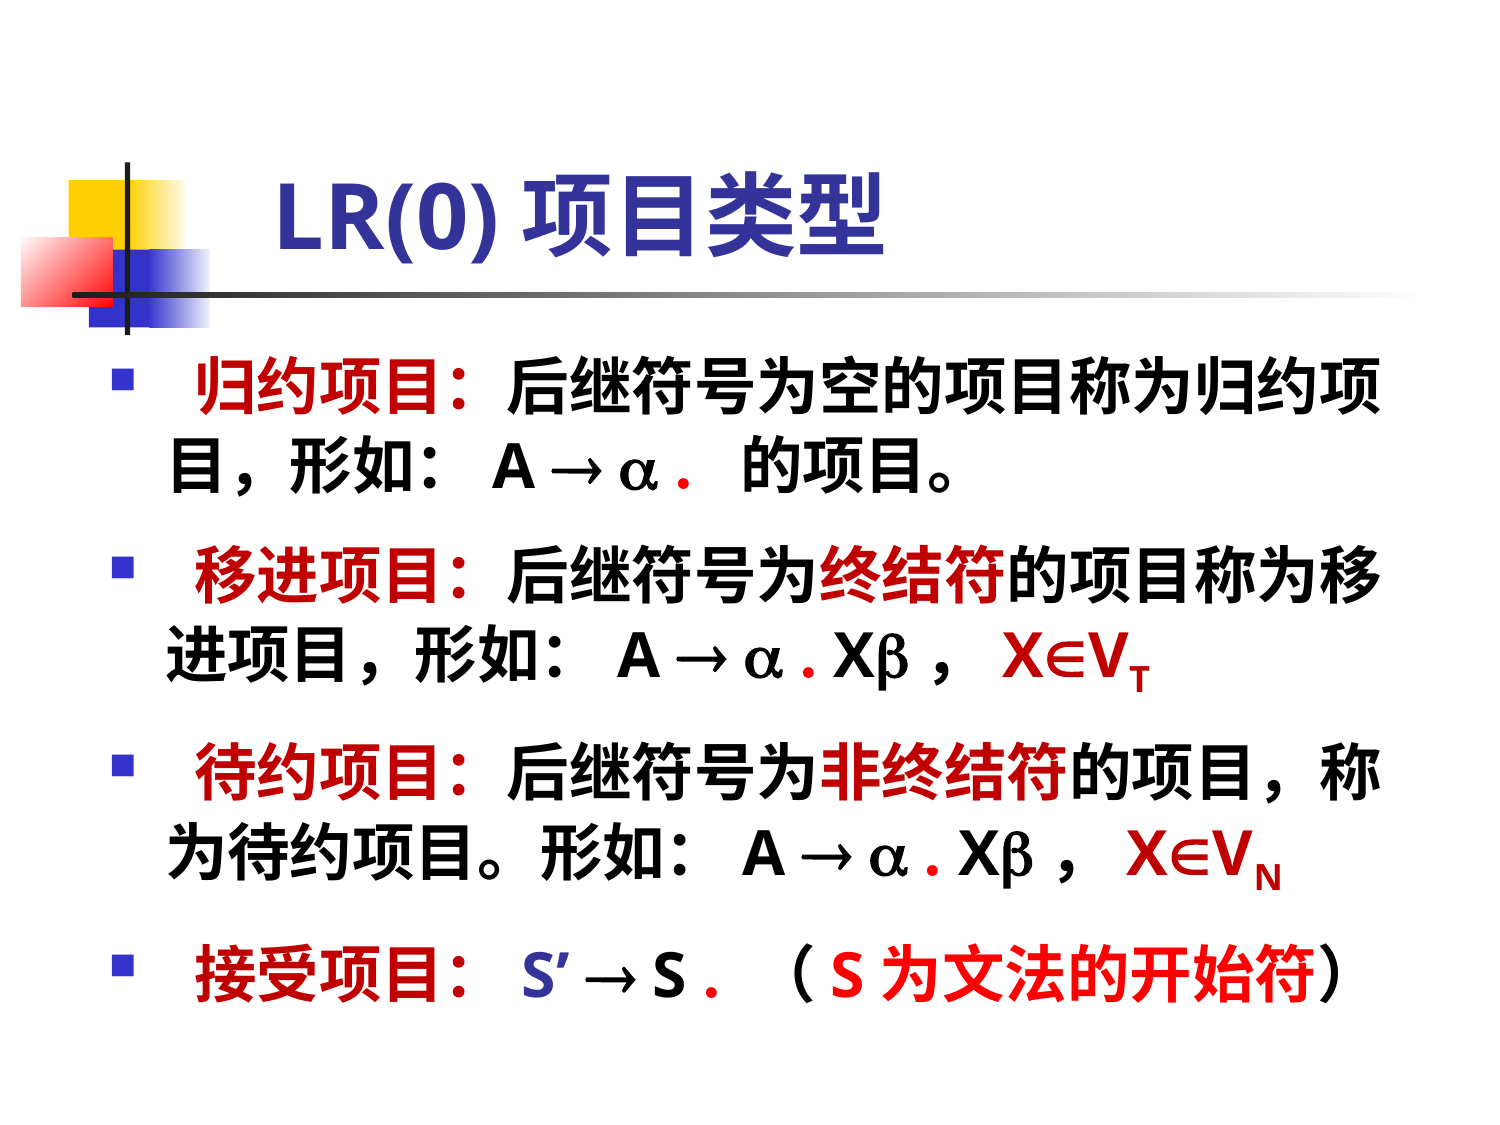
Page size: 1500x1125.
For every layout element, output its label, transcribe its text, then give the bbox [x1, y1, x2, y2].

title LR(0)项目类型 [257, 35, 1468, 275]
list 归约项目：后继符号为空的项目称为归约项目，形如：A   . 的项目。 移进项目：后继符号为终结符的项目称为移进项目，形如：A   . X，XVT 待约项目：后继符号为非终结符的项目，称为待约项目。形如：A   . X，XVN 接受项目：S’  S . （S为文法的开始符） [93, 339, 1418, 1055]
